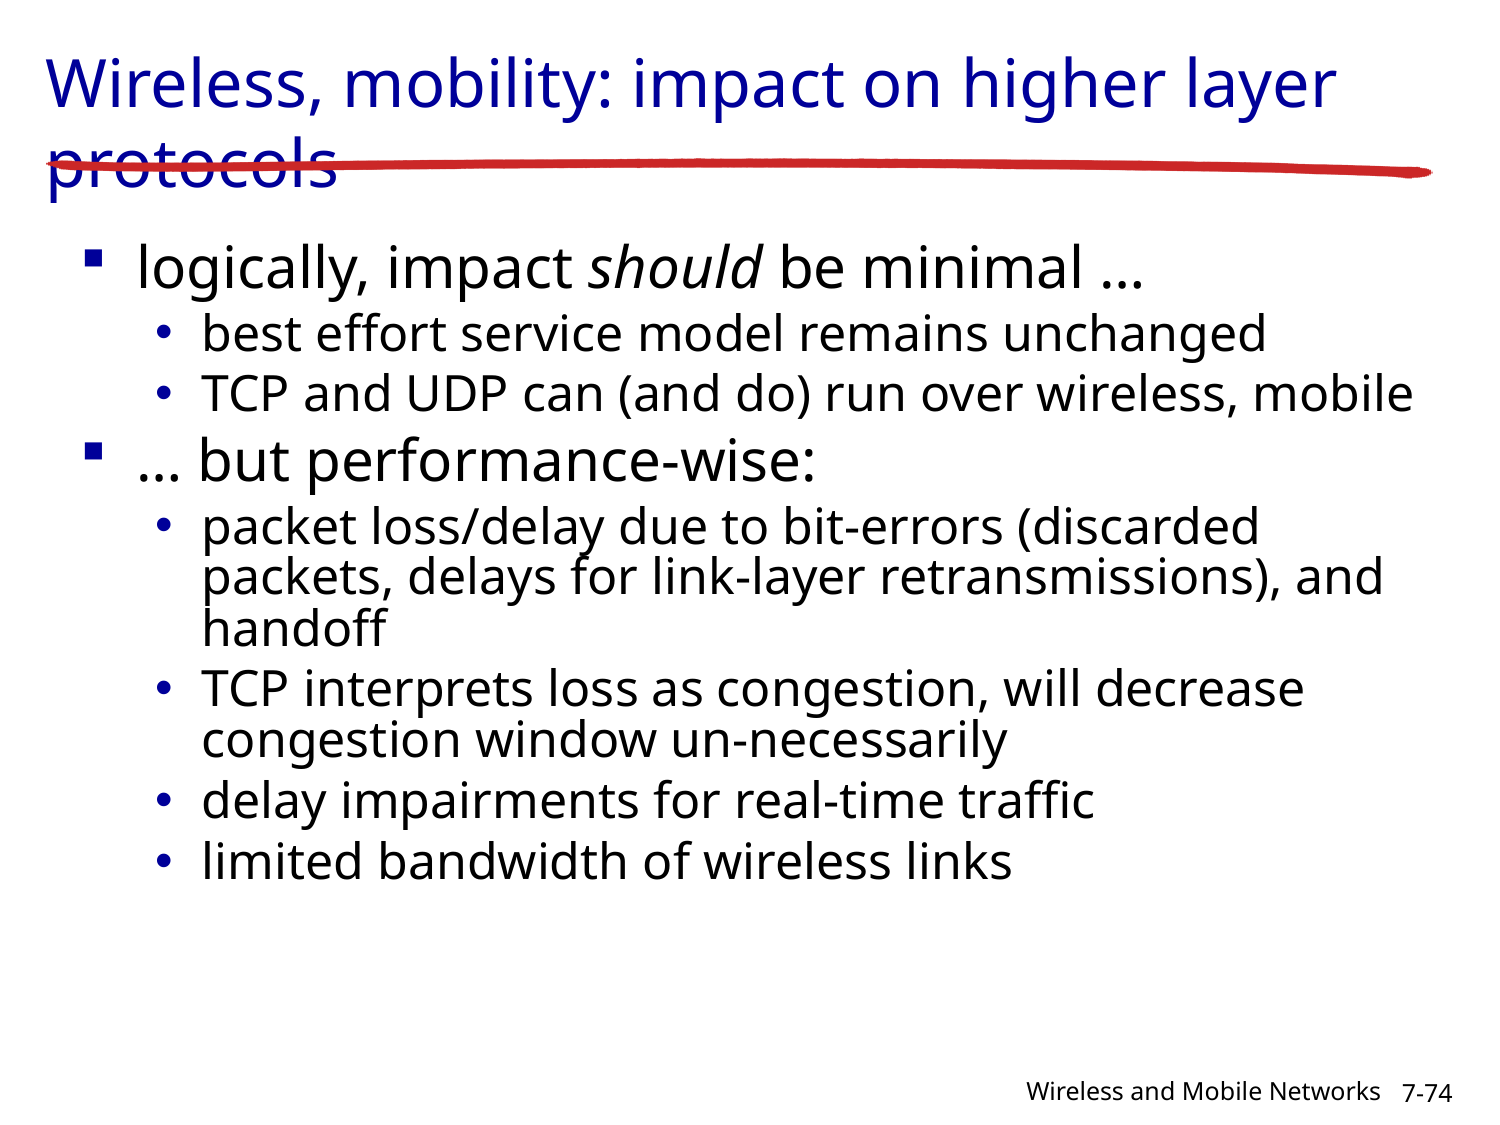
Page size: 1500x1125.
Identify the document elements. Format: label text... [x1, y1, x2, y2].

title Wireless, mobility: impact on higher layer protocols [30, 26, 1486, 215]
list logically, impact should be minimal … best effort service model remains unchanged TCP and UDP can (and do) run over wireless, mobile … but performance-wise: packet loss/delay due to bit-errors (discarded packets, delays for link-layer retransmissions), and handoff TCP interprets loss as congestion, will decrease congestion window un-necessarily delay impairments for real-time traffic limited bandwidth of wireless links [65, 233, 1432, 996]
footer Wireless and Mobile Networks [960, 1067, 1404, 1110]
slide_number 7-74 [1387, 1069, 1500, 1115]
picture [40, 153, 1449, 184]
